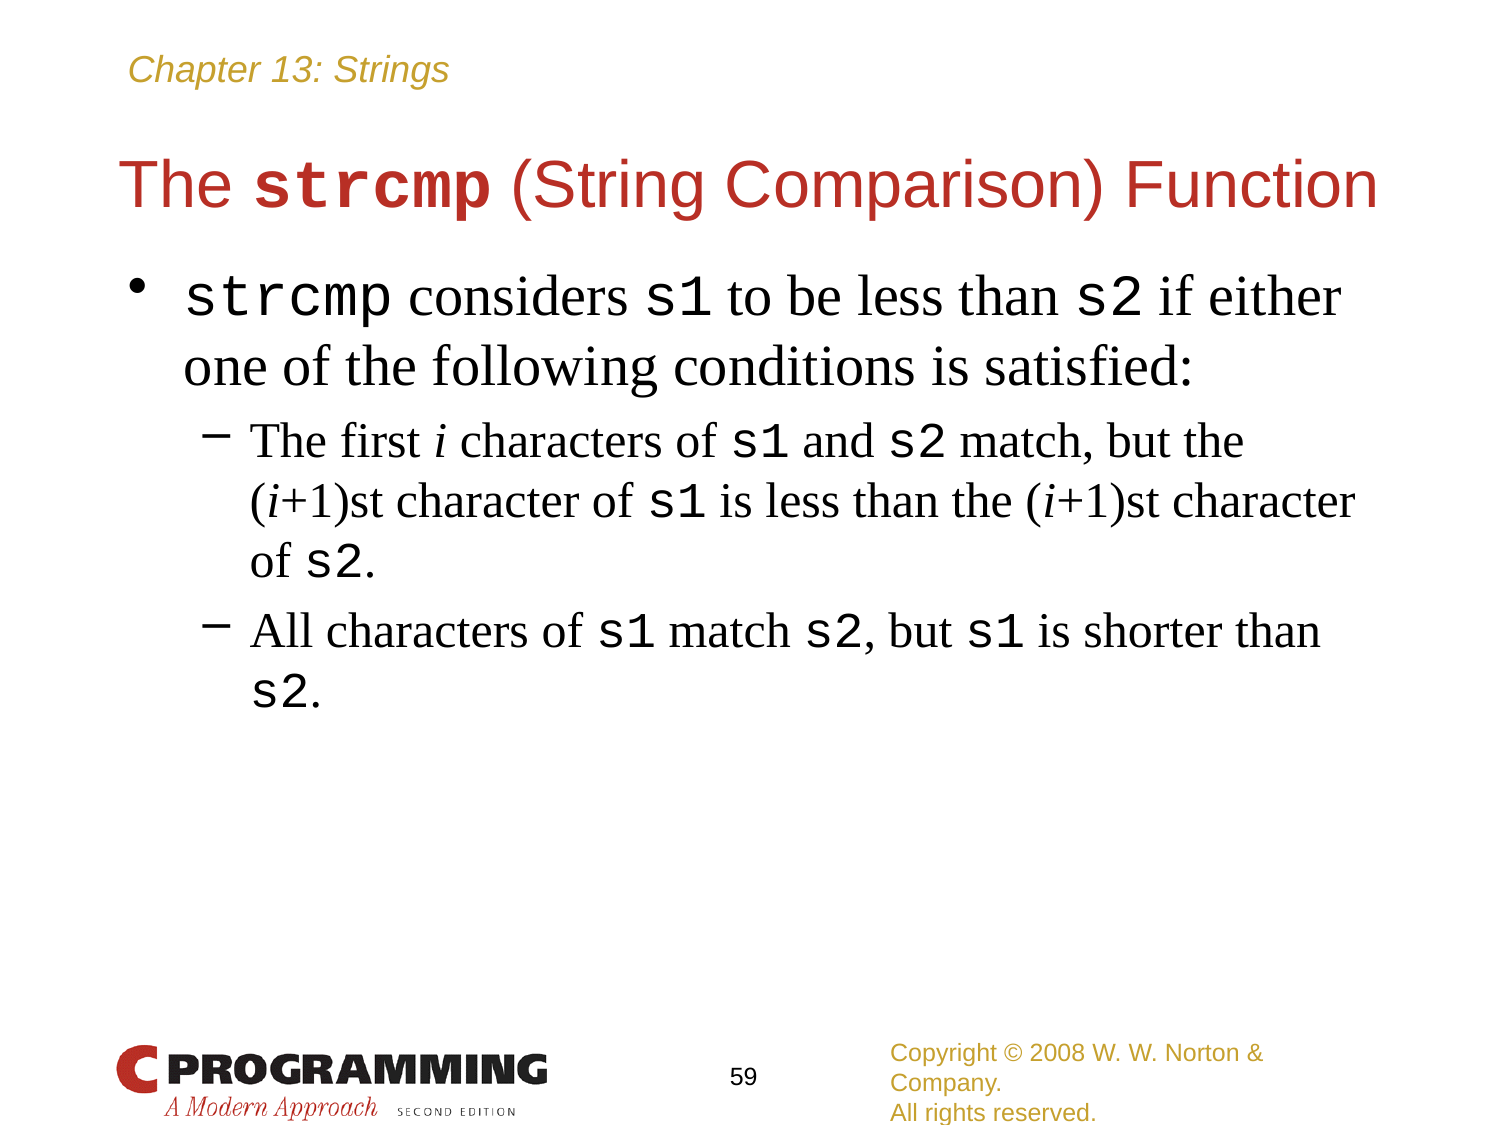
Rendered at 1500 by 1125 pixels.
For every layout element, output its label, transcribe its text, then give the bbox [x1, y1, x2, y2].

slide_number 59 [687, 1049, 801, 1101]
footer Copyright © 2008 W. W. Norton & Company. All rights reserved. [874, 1043, 1388, 1119]
title The strcmp (String Comparison) Function [99, 125, 1400, 238]
picture [112, 1041, 550, 1123]
list strcmp considers s1 to be less than s2 if either one of the following conditions is satisfied: The first i characters of s1 and s2 match, but the (i+1)st character of s1 is less than the (i+1)st character of s2. All characters of s1 match s2, but s1 is shorter than s2. [112, 249, 1388, 1038]
